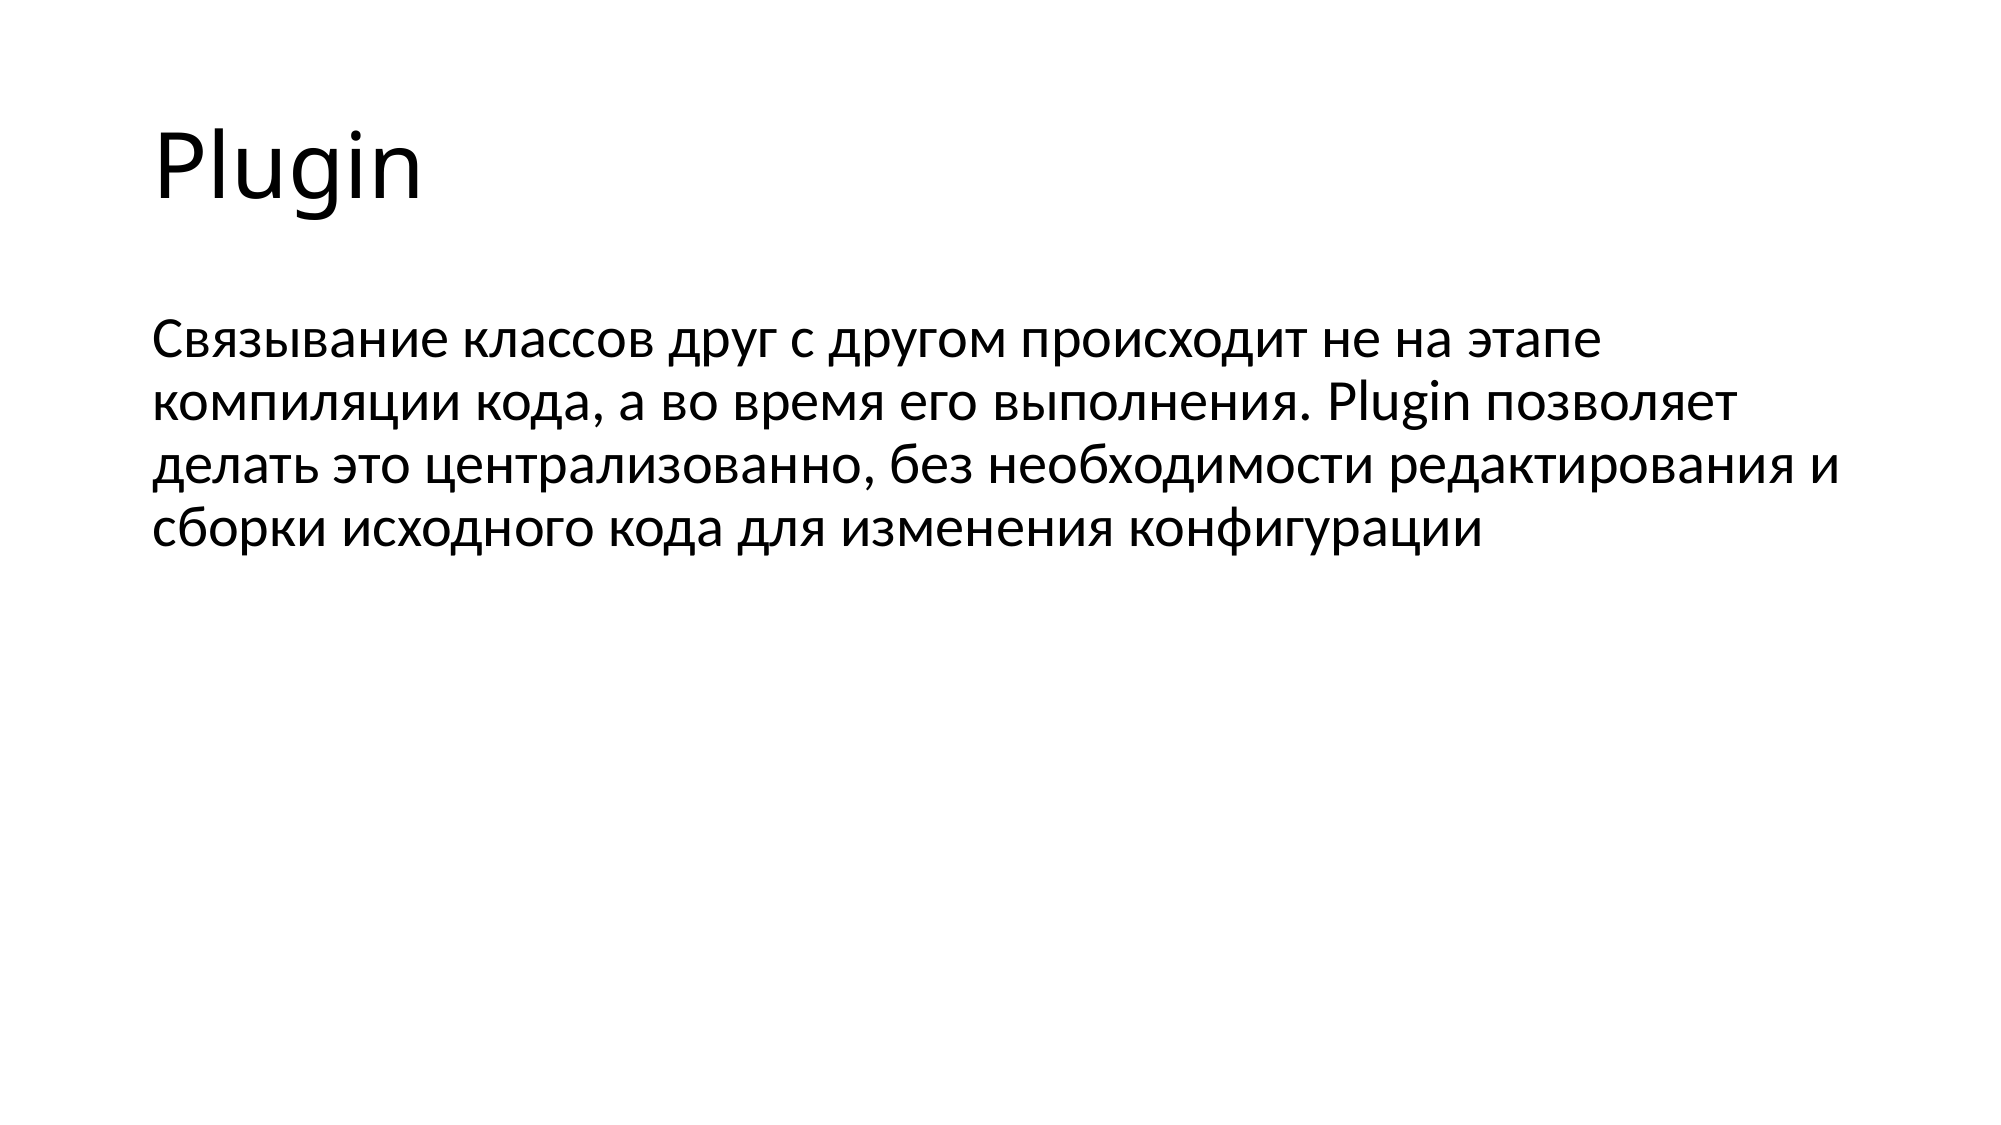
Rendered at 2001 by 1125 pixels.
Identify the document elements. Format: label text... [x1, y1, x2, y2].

list Связывание классов друг с другом происходит не на этапе компиляции кода, а во время его выполнения. Plugin позволяет делать это централизованно, без необходимости редактирования и сборки исходного кода для изменения конфигурации [137, 299, 1863, 1014]
title Plugin [137, 59, 1863, 278]
